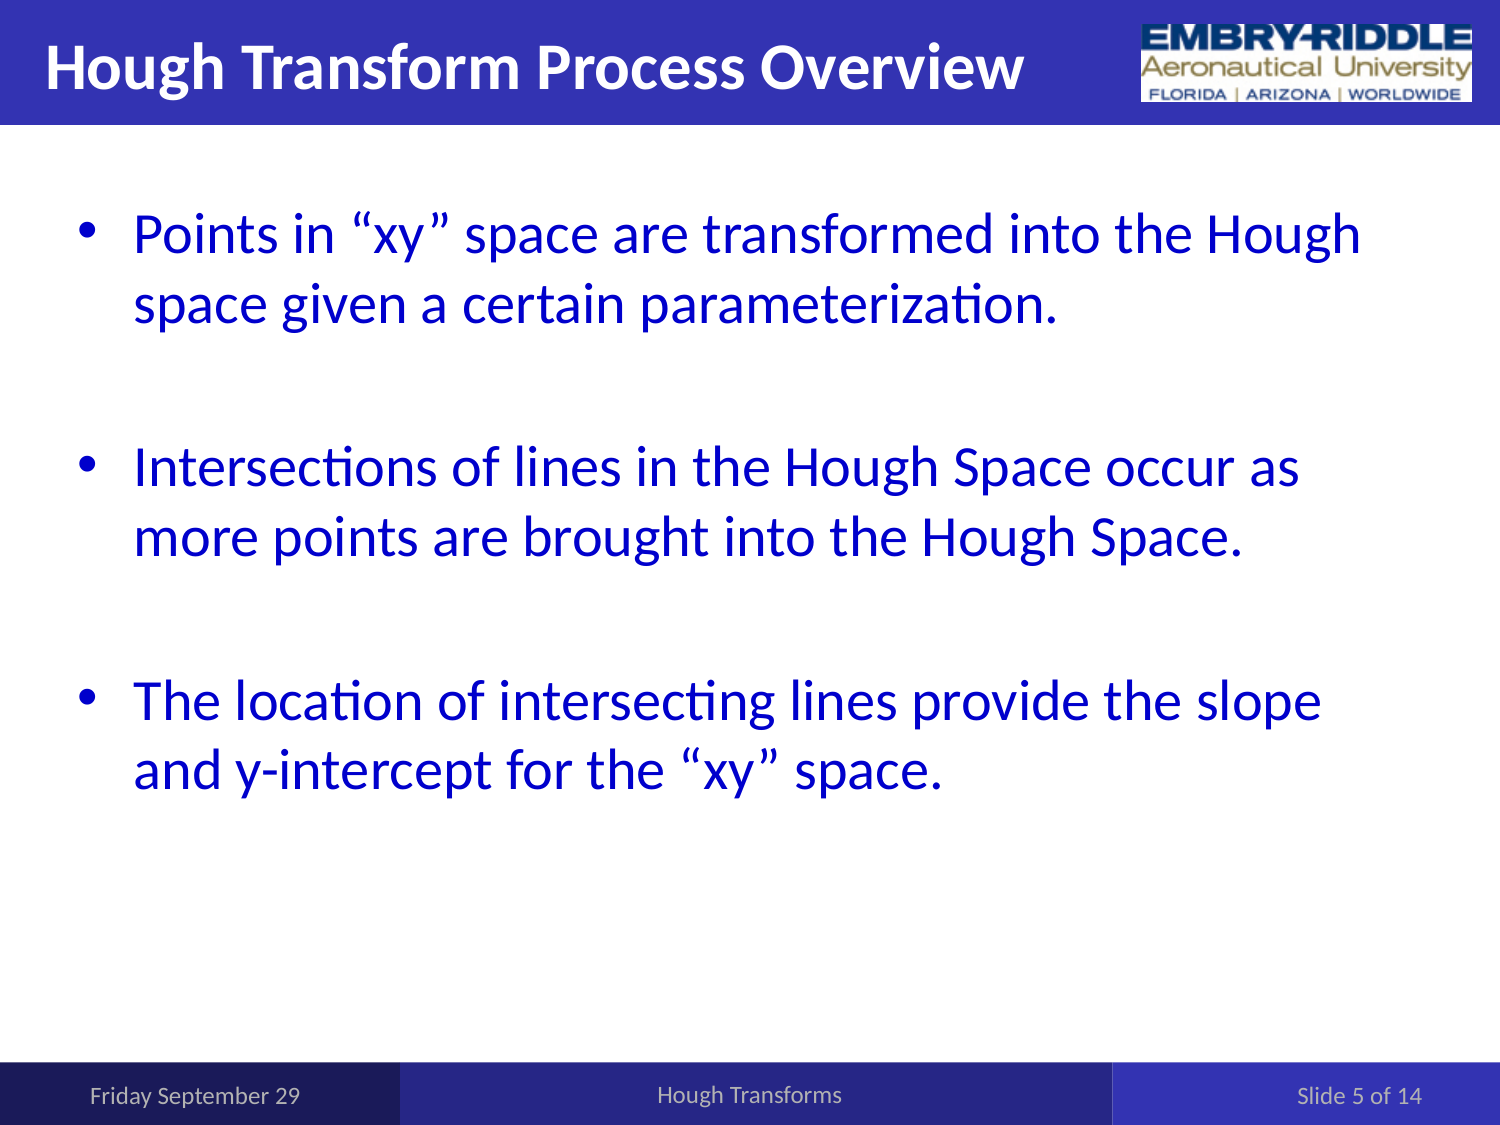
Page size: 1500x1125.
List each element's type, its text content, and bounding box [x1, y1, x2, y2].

footer Hough Transforms [412, 1069, 1088, 1117]
title Hough Transform Process Overview [0, 0, 1463, 126]
list Points in “xy” space are transformed into the Hough space given a certain parameterization. Intersections of lines in the Hough Space occur as more points are brought into the Hough Space. The location of intersecting lines provide the slope and y-intercept for the “xy” space. [62, 187, 1426, 1038]
picture [1463, 24, 1472, 102]
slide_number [75, 1069, 375, 1120]
slide_number Slide 5 of 14 [1137, 1069, 1438, 1120]
